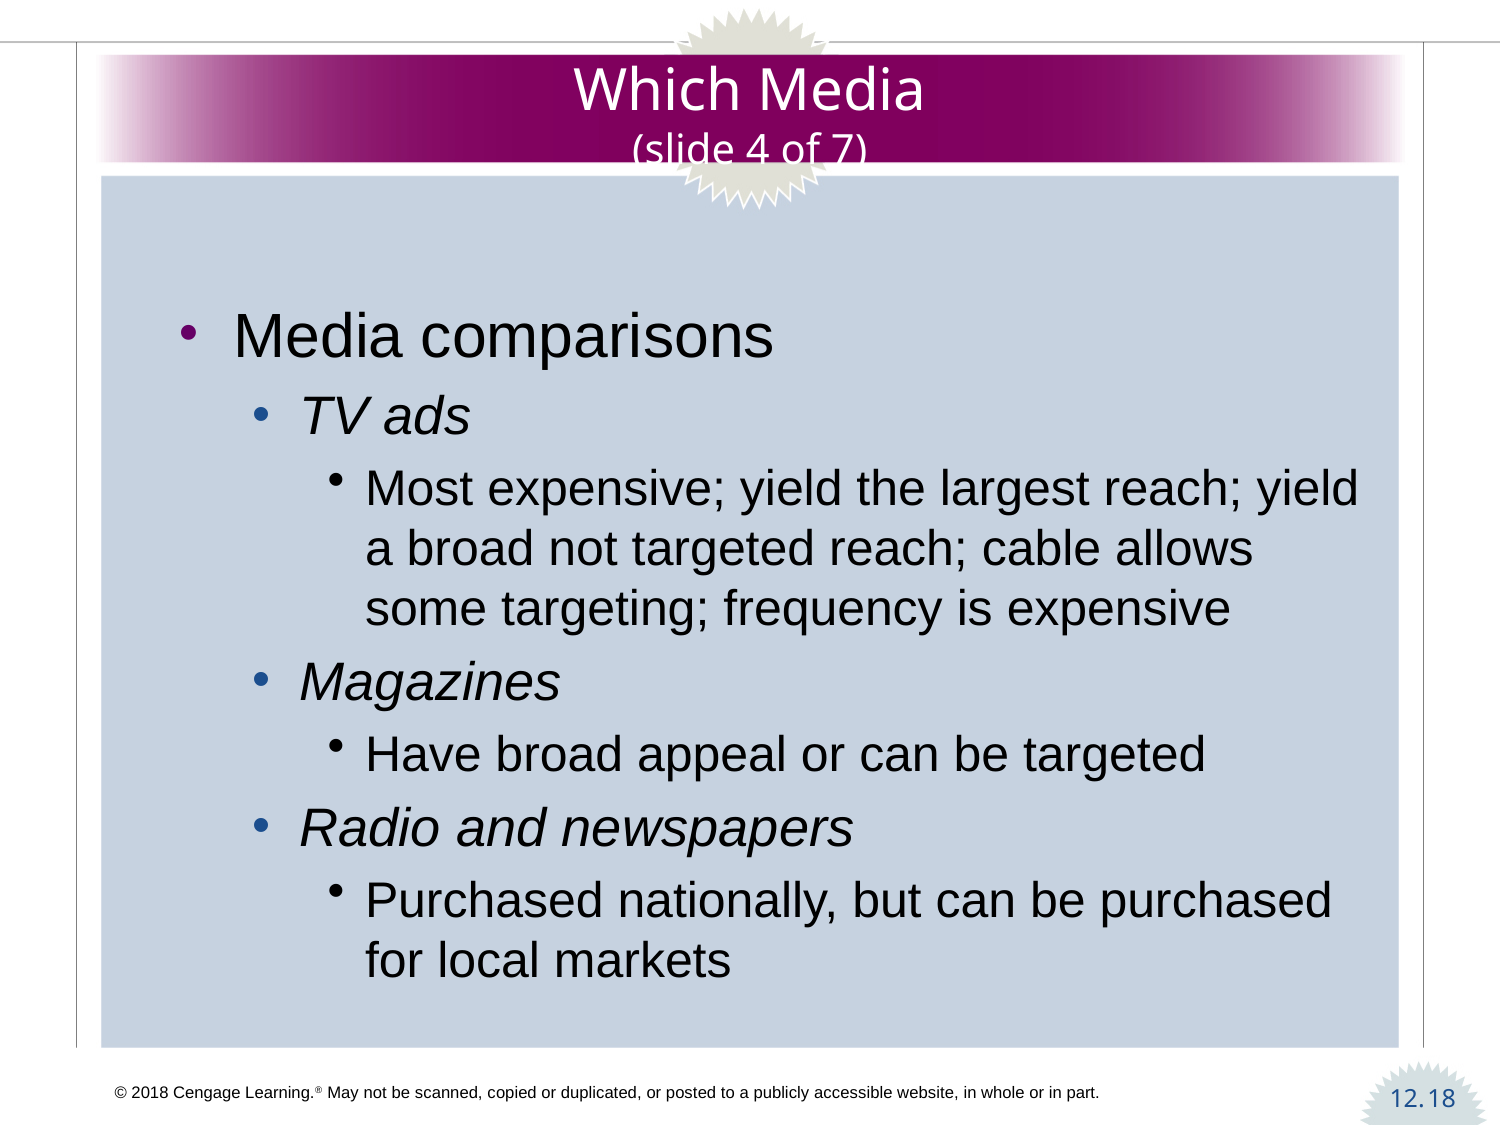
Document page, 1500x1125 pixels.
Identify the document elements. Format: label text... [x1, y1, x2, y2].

list Media comparisons TV ads Most expensive; yield the largest reach; yield a broad not targeted reach; cable allows some targeting; frequency is expensive Magazines Have broad appeal or can be targeted Radio and newspapers Purchased nationally, but can be purchased for local markets [162, 287, 1388, 1000]
picture [0, 0, 1500, 1125]
slide_number 18 [1412, 1074, 1476, 1125]
title Which Media (slide 4 of 7) [99, 62, 1400, 163]
